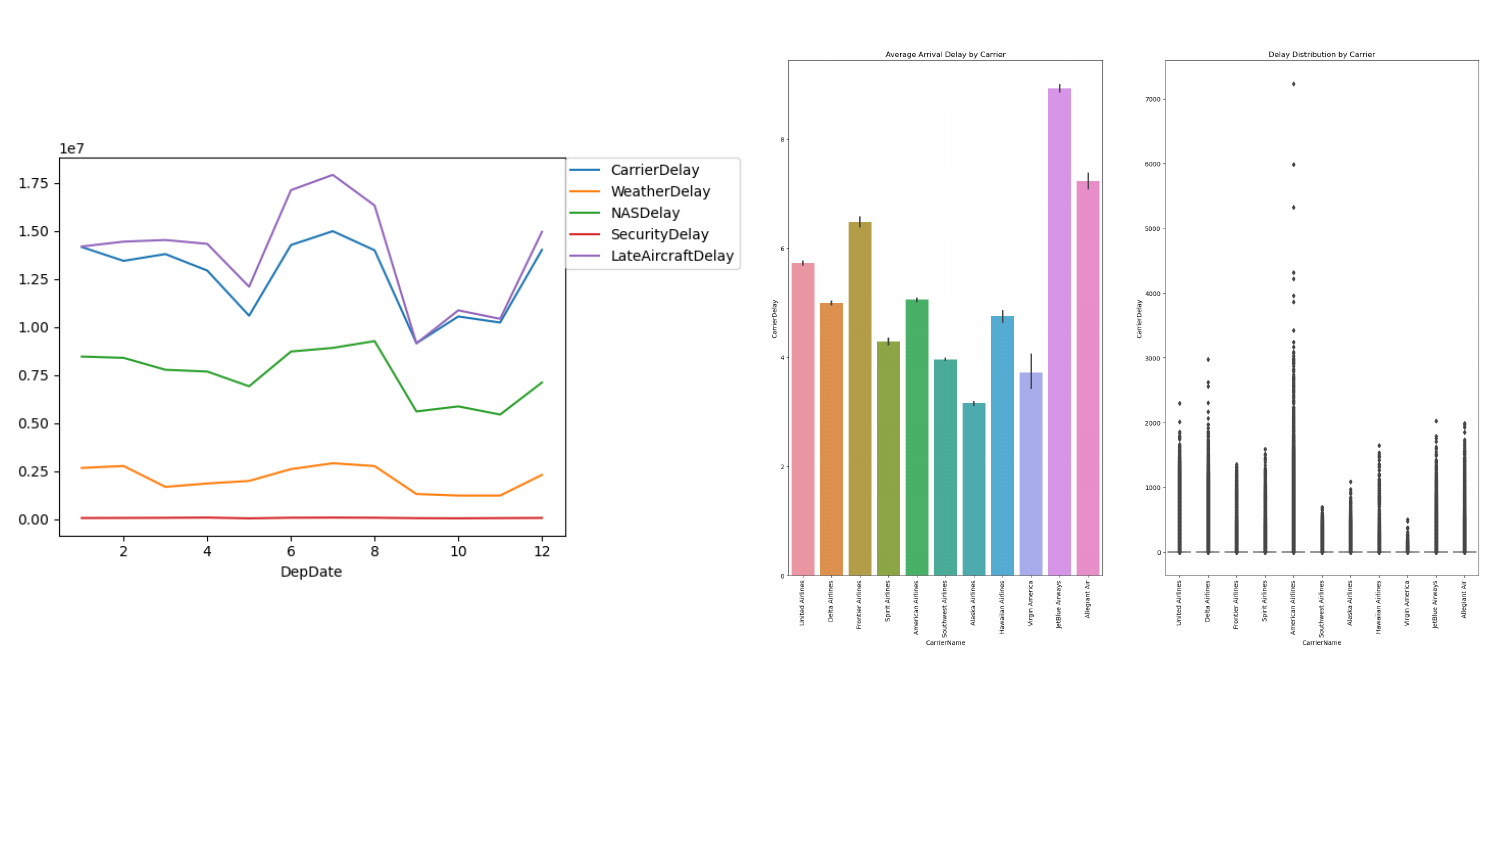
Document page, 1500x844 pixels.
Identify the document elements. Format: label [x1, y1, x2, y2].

picture [766, 47, 1484, 650]
picture [7, 132, 751, 590]
